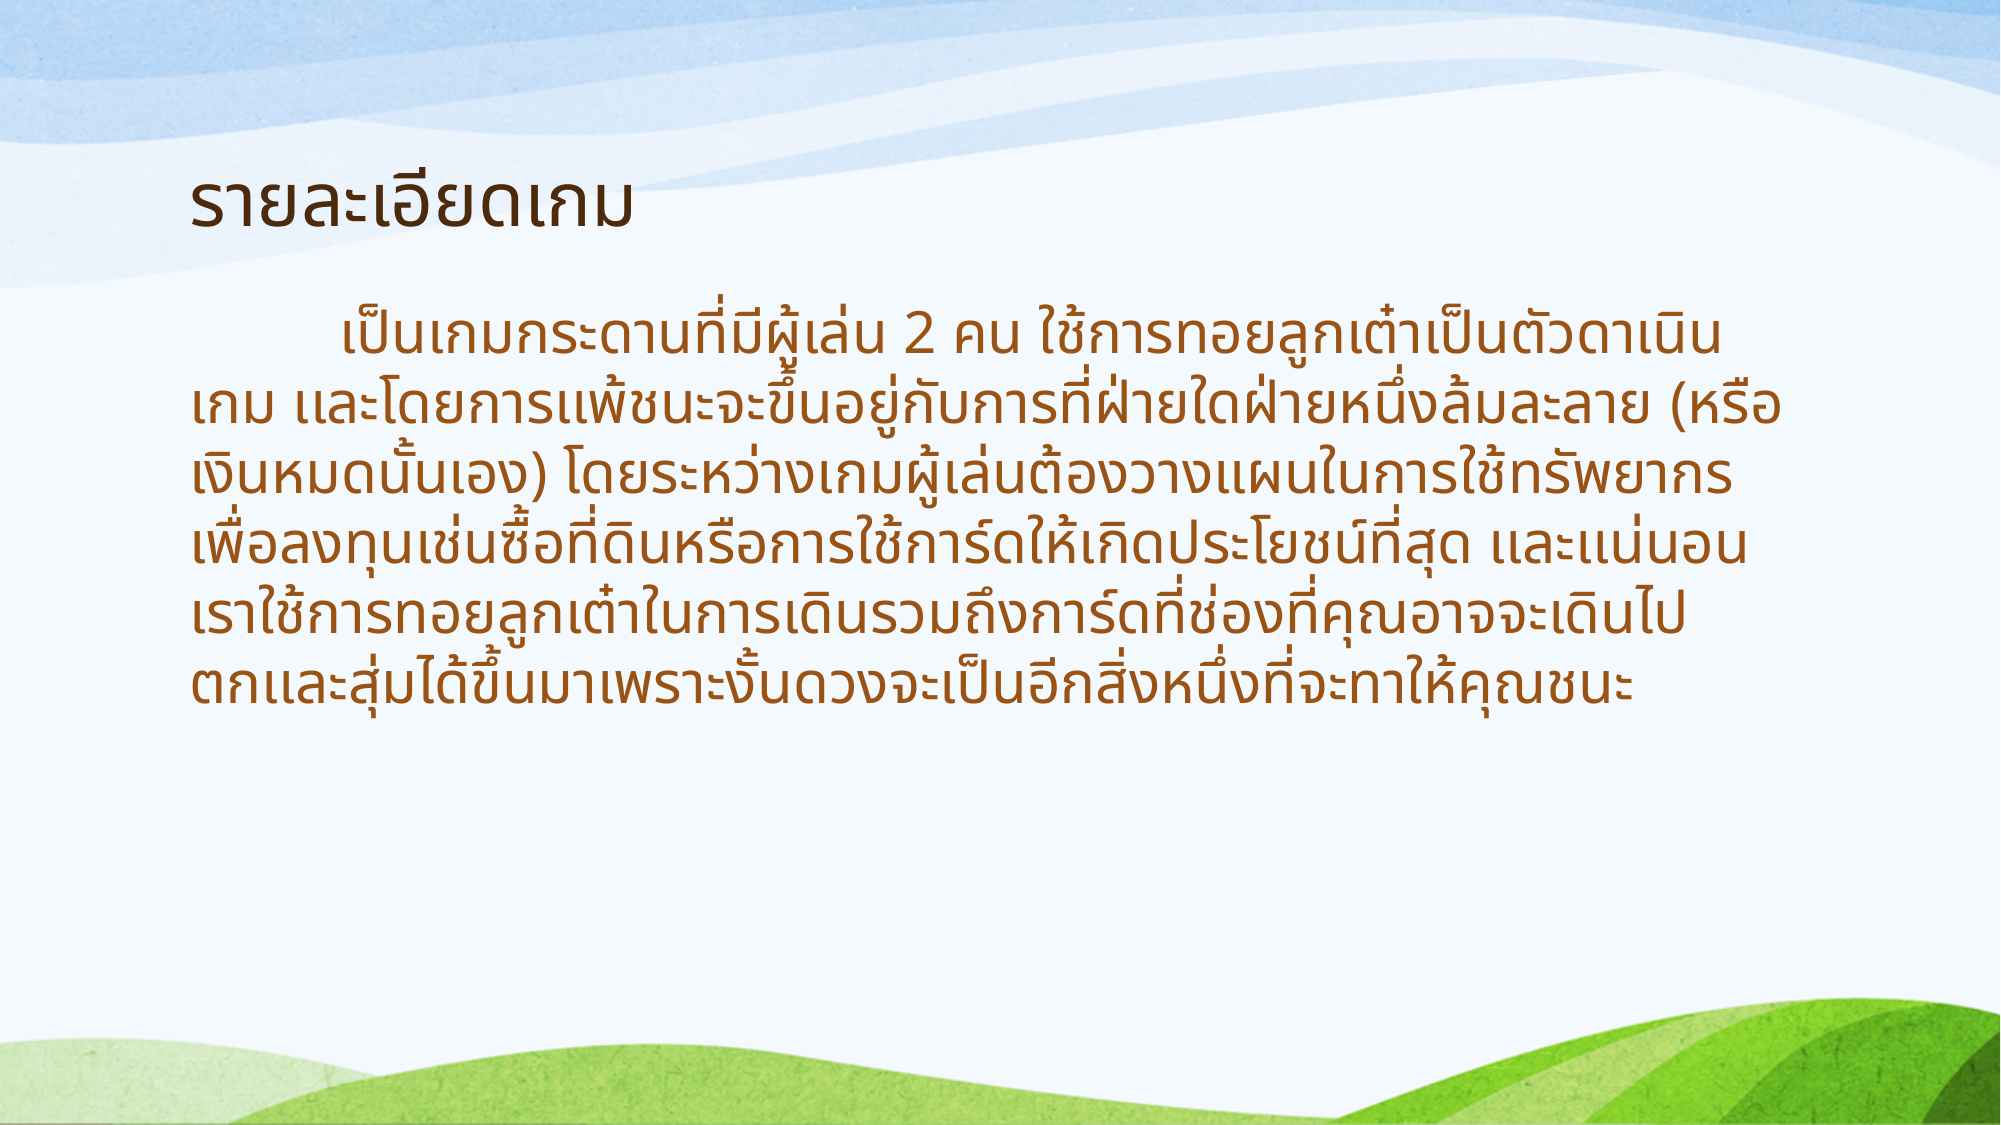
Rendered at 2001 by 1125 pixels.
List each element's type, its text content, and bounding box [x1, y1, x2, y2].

list เป็นเกมกระดานที่มีผู้เล่น 2 คน ใช้การทอยลูกเต๋าเป็นตัวดาเนินเกม เเละโดยการเเพ้ชนะจะขึ้นอยู่กับการที่ฝ่ายใดฝ่ายหนึ่งล้มละลาย (หรือเงินหมดนั้นเอง) โดยระหว่างเกมผู้เล่นต้องวางแผนในการใช้ทรัพยากรเพื่อลงทุนเช่นซื้อที่ดินหรือการใช้การ์ดให้เกิดประโยชน์ที่สุด เเละเเน่นอนเราใช้การทอยลูกเต๋าในการเดินรวมถึงการ์ดที่ช่องที่คุณอาจจะเดินไปตกเเละสุ่มได้ขึ้นมาเพราะงั้นดวงจะเป็นอีกสิ่งหนึ่งที่จะทาให้คุณชนะ [174, 287, 1825, 982]
title รายละเอียดเกม [174, 50, 1825, 250]
picture [0, 0, 2001, 1125]
